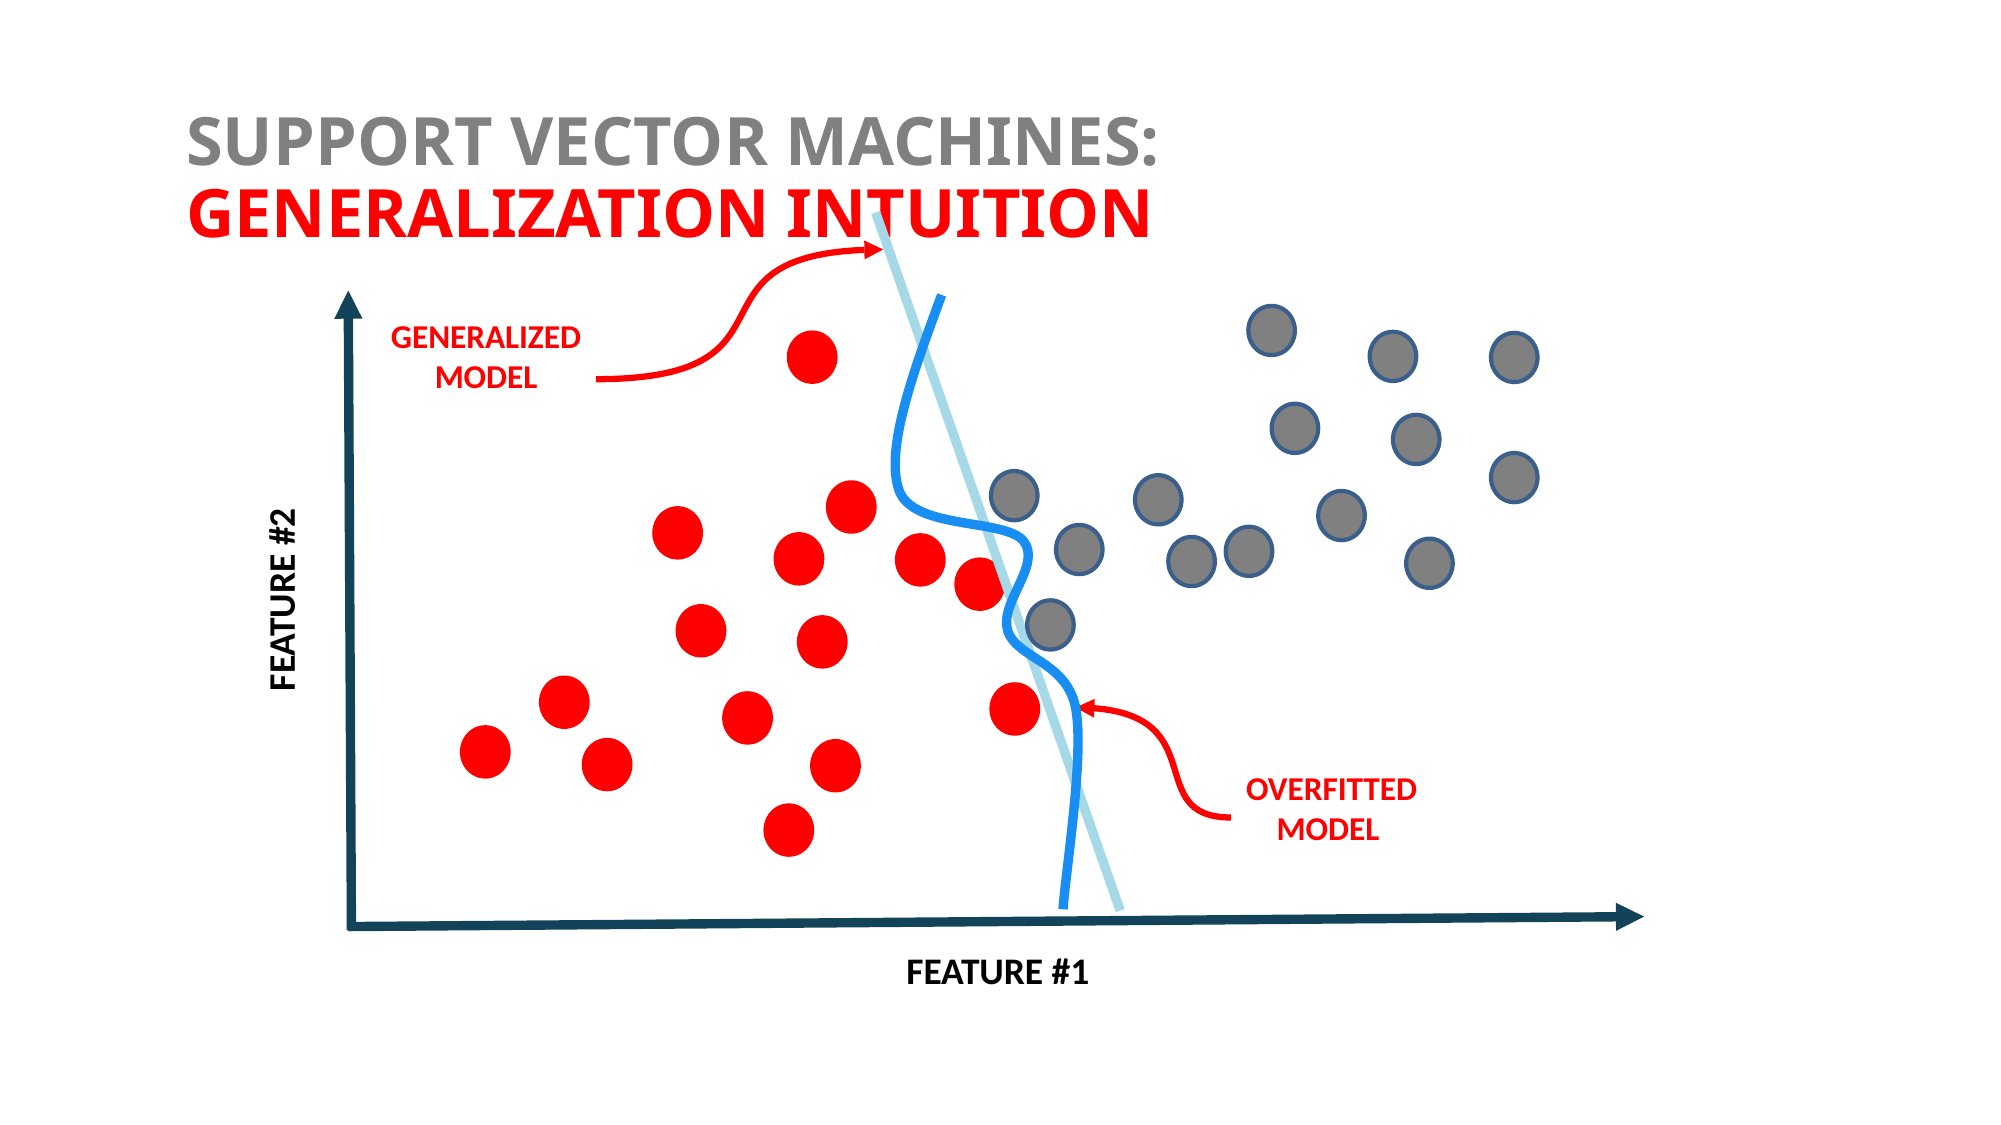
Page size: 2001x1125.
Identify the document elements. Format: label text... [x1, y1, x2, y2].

text_box [1223, 524, 1275, 579]
text_box [1367, 329, 1419, 384]
text_box [1246, 303, 1297, 358]
text_box [459, 725, 511, 779]
text_box SUPPORT VECTOR MACHINES: GENERALIZATION INTUITION [174, 98, 1563, 262]
text_box [581, 737, 633, 792]
text_box FEATURE #1 [891, 939, 1105, 1000]
text_box [1132, 473, 1184, 527]
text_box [355, 916, 1645, 927]
text_box [652, 506, 704, 560]
text_box [1488, 450, 1540, 505]
text_box [796, 615, 848, 669]
text_box [538, 675, 590, 729]
text_box [675, 604, 727, 658]
text_box [1488, 330, 1540, 385]
text_box [722, 691, 773, 745]
text_box [810, 738, 861, 793]
text_box [1390, 412, 1442, 467]
text_box [1269, 401, 1321, 456]
text_box [773, 532, 825, 586]
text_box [595, 249, 884, 380]
text_box [825, 480, 870, 534]
text_box [763, 803, 815, 857]
text_box OVERFITTED MODEL [1231, 759, 1433, 855]
text_box FEATURE #2 [249, 493, 310, 707]
text_box [1316, 488, 1367, 543]
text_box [1075, 707, 1232, 818]
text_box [348, 290, 352, 931]
text_box [1166, 534, 1217, 589]
text_box GENERALIZED MODEL [376, 308, 604, 403]
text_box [875, 212, 1121, 911]
text_box [1404, 536, 1455, 590]
